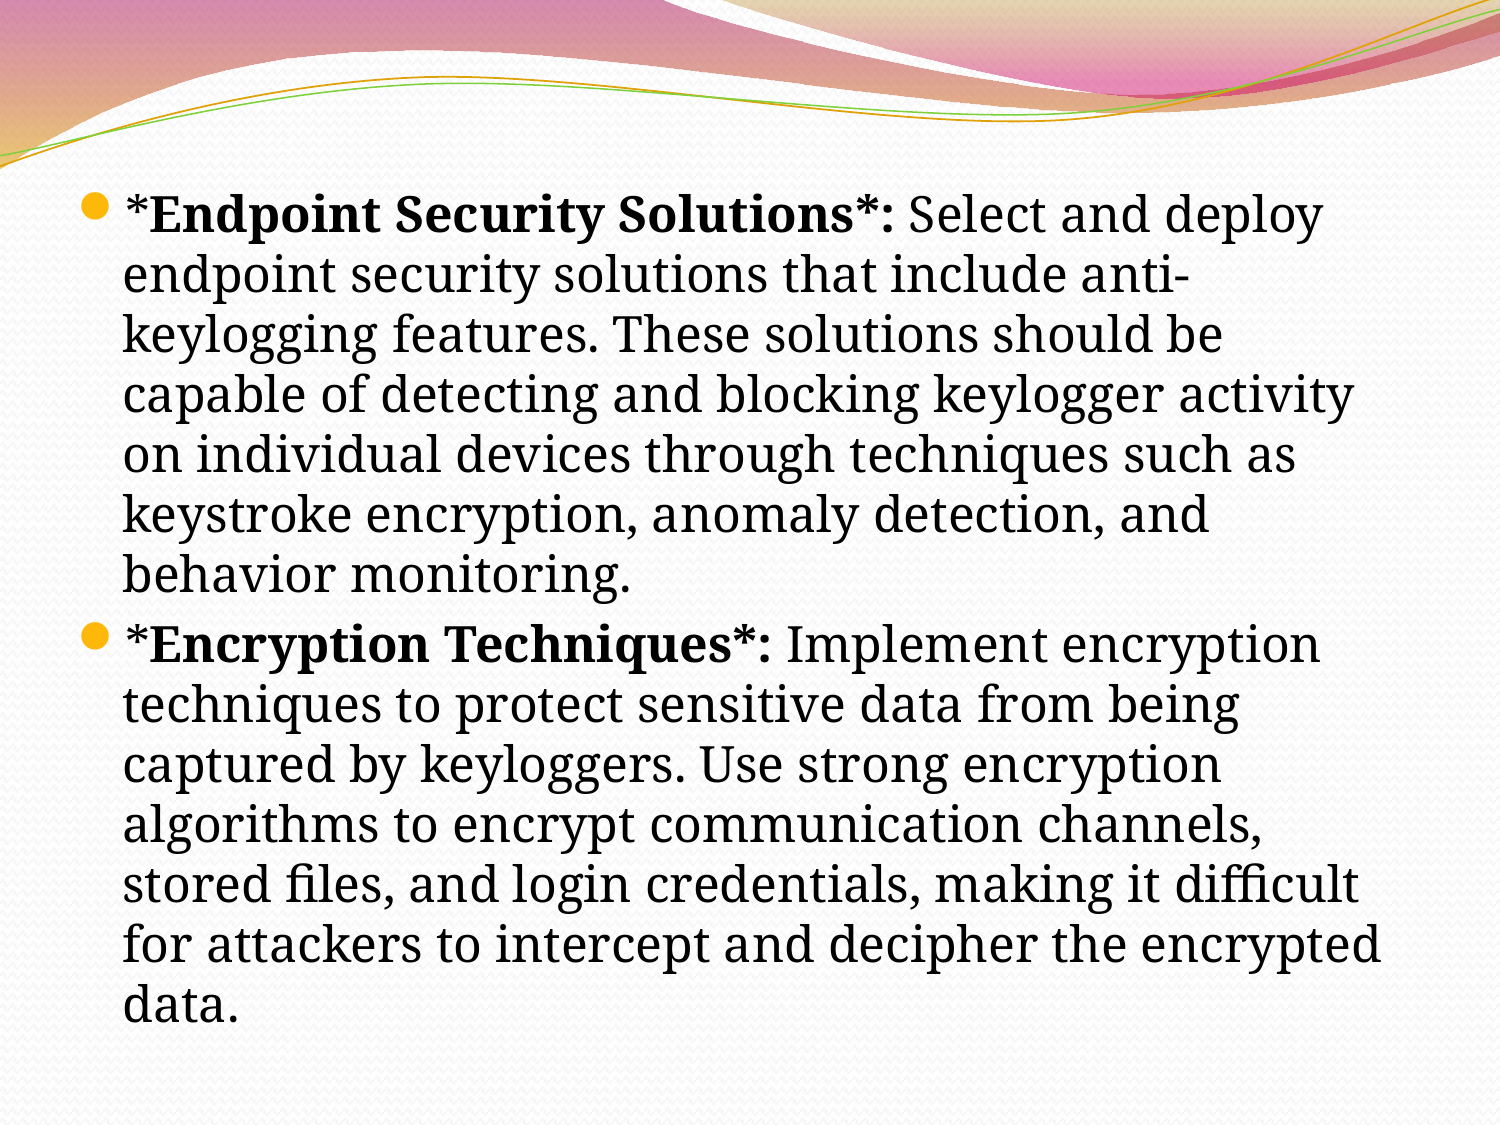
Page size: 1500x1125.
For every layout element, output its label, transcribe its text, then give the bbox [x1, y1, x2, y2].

list *Endpoint Security Solutions*: Select and deploy endpoint security solutions that include anti-keylogging features. These solutions should be capable of detecting and blocking keylogger activity on individual devices through techniques such as keystroke encryption, anomaly detection, and behavior monitoring. *Encryption Techniques*: Implement encryption techniques to protect sensitive data from being captured by keyloggers. Use strong encryption algorithms to encrypt communication channels, stored files, and login credentials, making it difficult for attackers to intercept and decipher the encrypted data. [61, 174, 1413, 1081]
